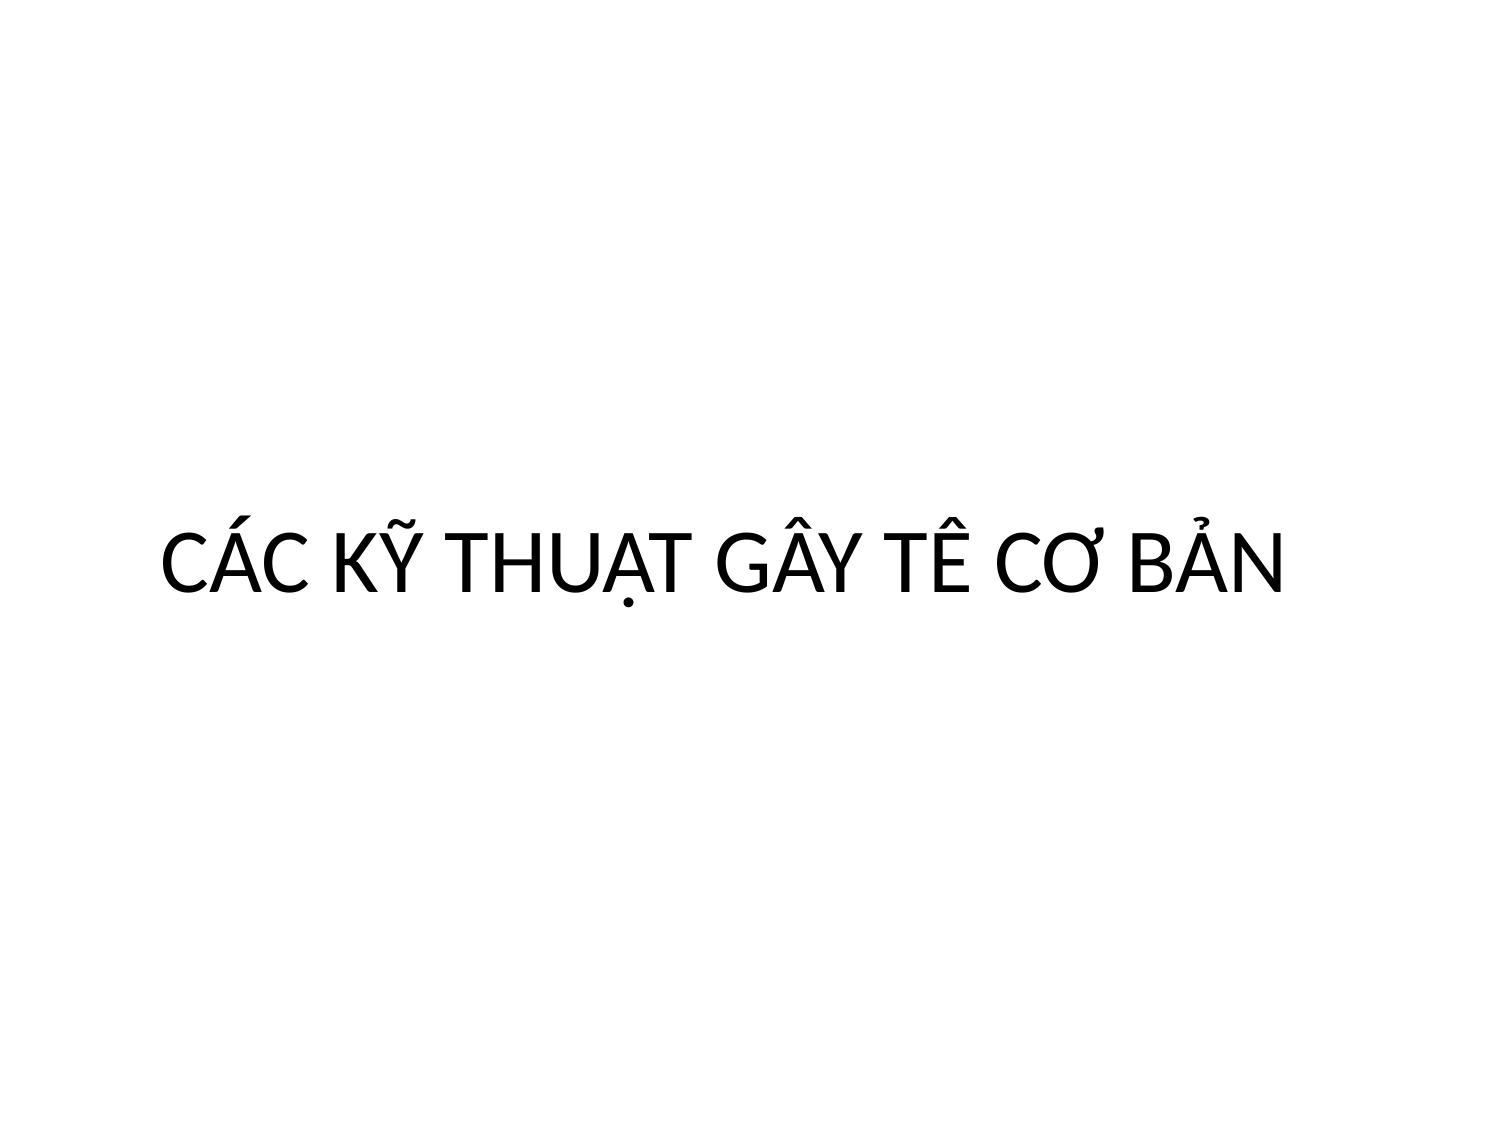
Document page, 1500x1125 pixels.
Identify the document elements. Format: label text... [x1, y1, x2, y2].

title CÁC KỸ THUẬT GÂY TÊ CƠ BẢN [50, 462, 1400, 650]
